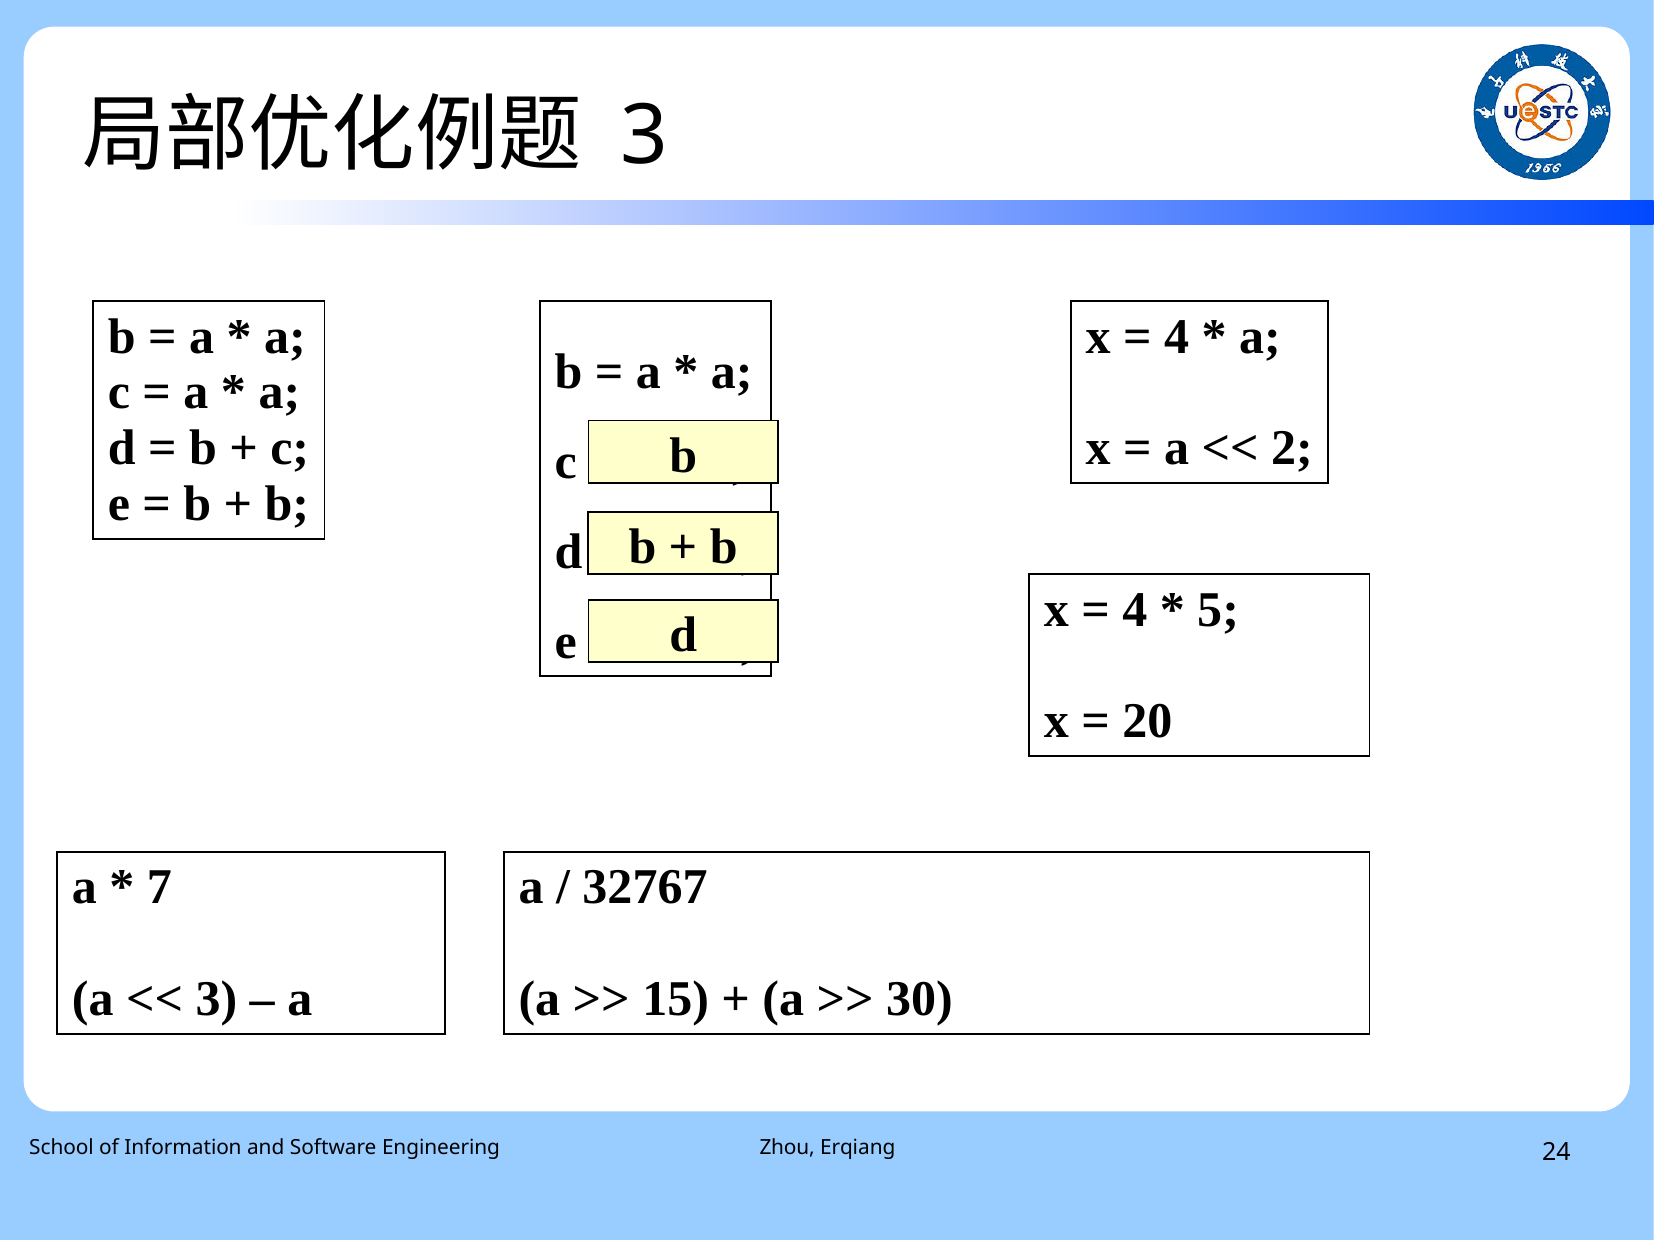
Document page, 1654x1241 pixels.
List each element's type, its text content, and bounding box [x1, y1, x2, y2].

text_box [1185, 1129, 1571, 1215]
text_box x = 4 * a; x = a << 2; [1070, 301, 1328, 484]
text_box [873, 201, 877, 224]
text_box b + b [587, 512, 779, 575]
text_box d [588, 599, 779, 663]
text_box b = a * a; c = a * a; d = b + c; e = b + b; [93, 301, 325, 539]
text_box a * 7 (a << 3) – a [57, 851, 446, 1034]
text_box Zhou, Erqiang [565, 1129, 1090, 1215]
title 局部优化例题 3 [82, 49, 1370, 201]
picture [1464, 35, 1619, 189]
text_box School of Information and Software Engineering [23, 1129, 532, 1215]
text_box a / 32767 (a >> 15) + (a >> 30) [503, 851, 1370, 1034]
text_box b = a * a; c = a * a; d = b + c; e = b + b; [539, 301, 772, 676]
text_box b [588, 420, 779, 483]
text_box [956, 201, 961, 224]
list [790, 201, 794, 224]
text_box x = 4 * 5; x = 20 [1029, 574, 1370, 757]
